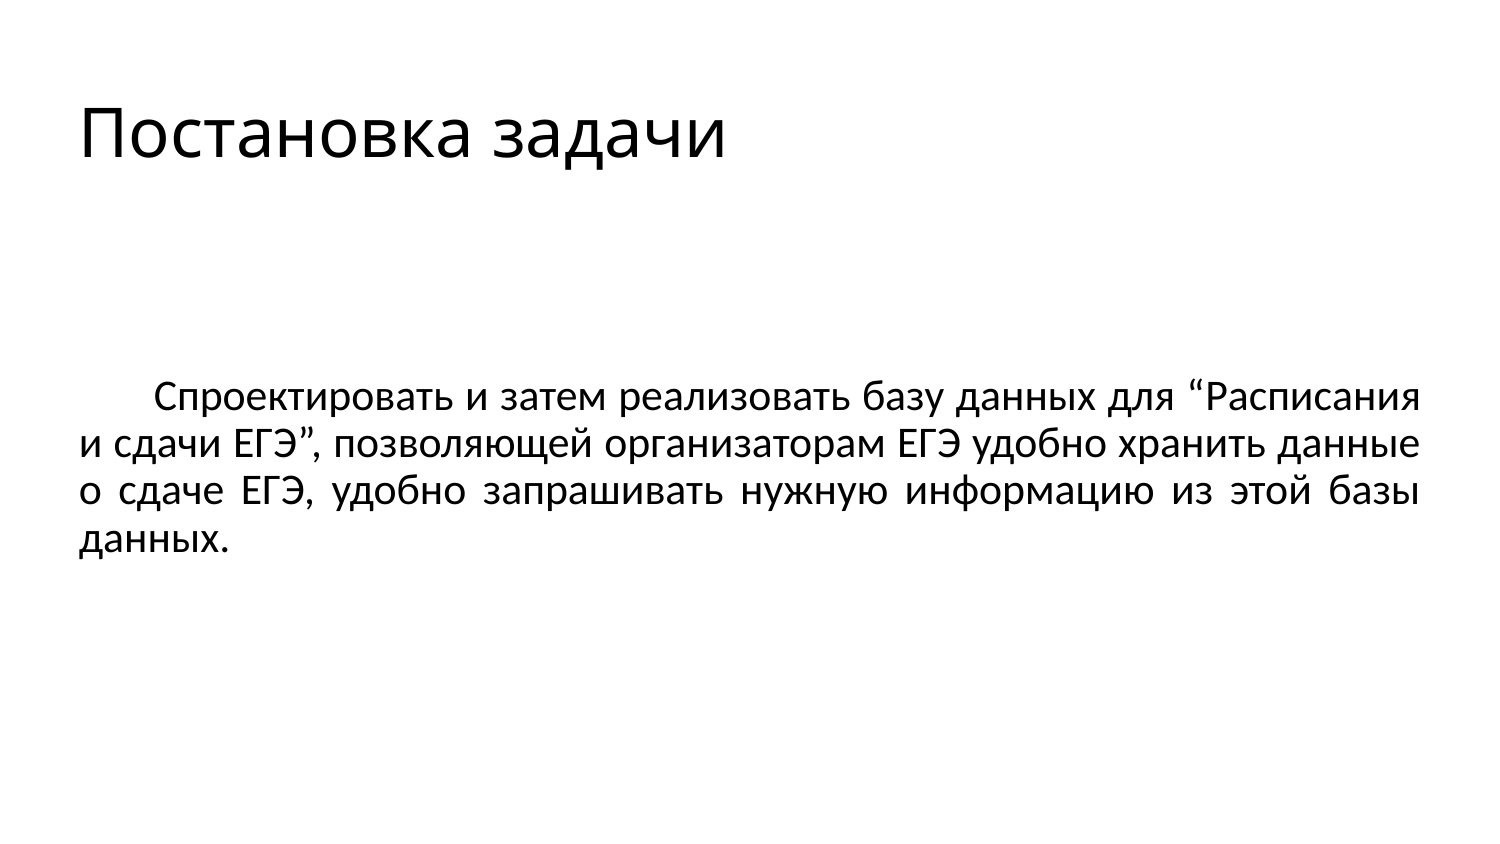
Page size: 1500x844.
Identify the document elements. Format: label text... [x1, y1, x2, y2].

title Постановка задачи [63, 75, 1437, 188]
list Спроектировать и затем реализовать базу данных для “Расписания и сдачи ЕГЭ”, позволяющей организаторам ЕГЭ удобно хранить данные о сдаче ЕГЭ, удобно запрашивать нужную информацию из этой базы данных. [63, 357, 1437, 592]
